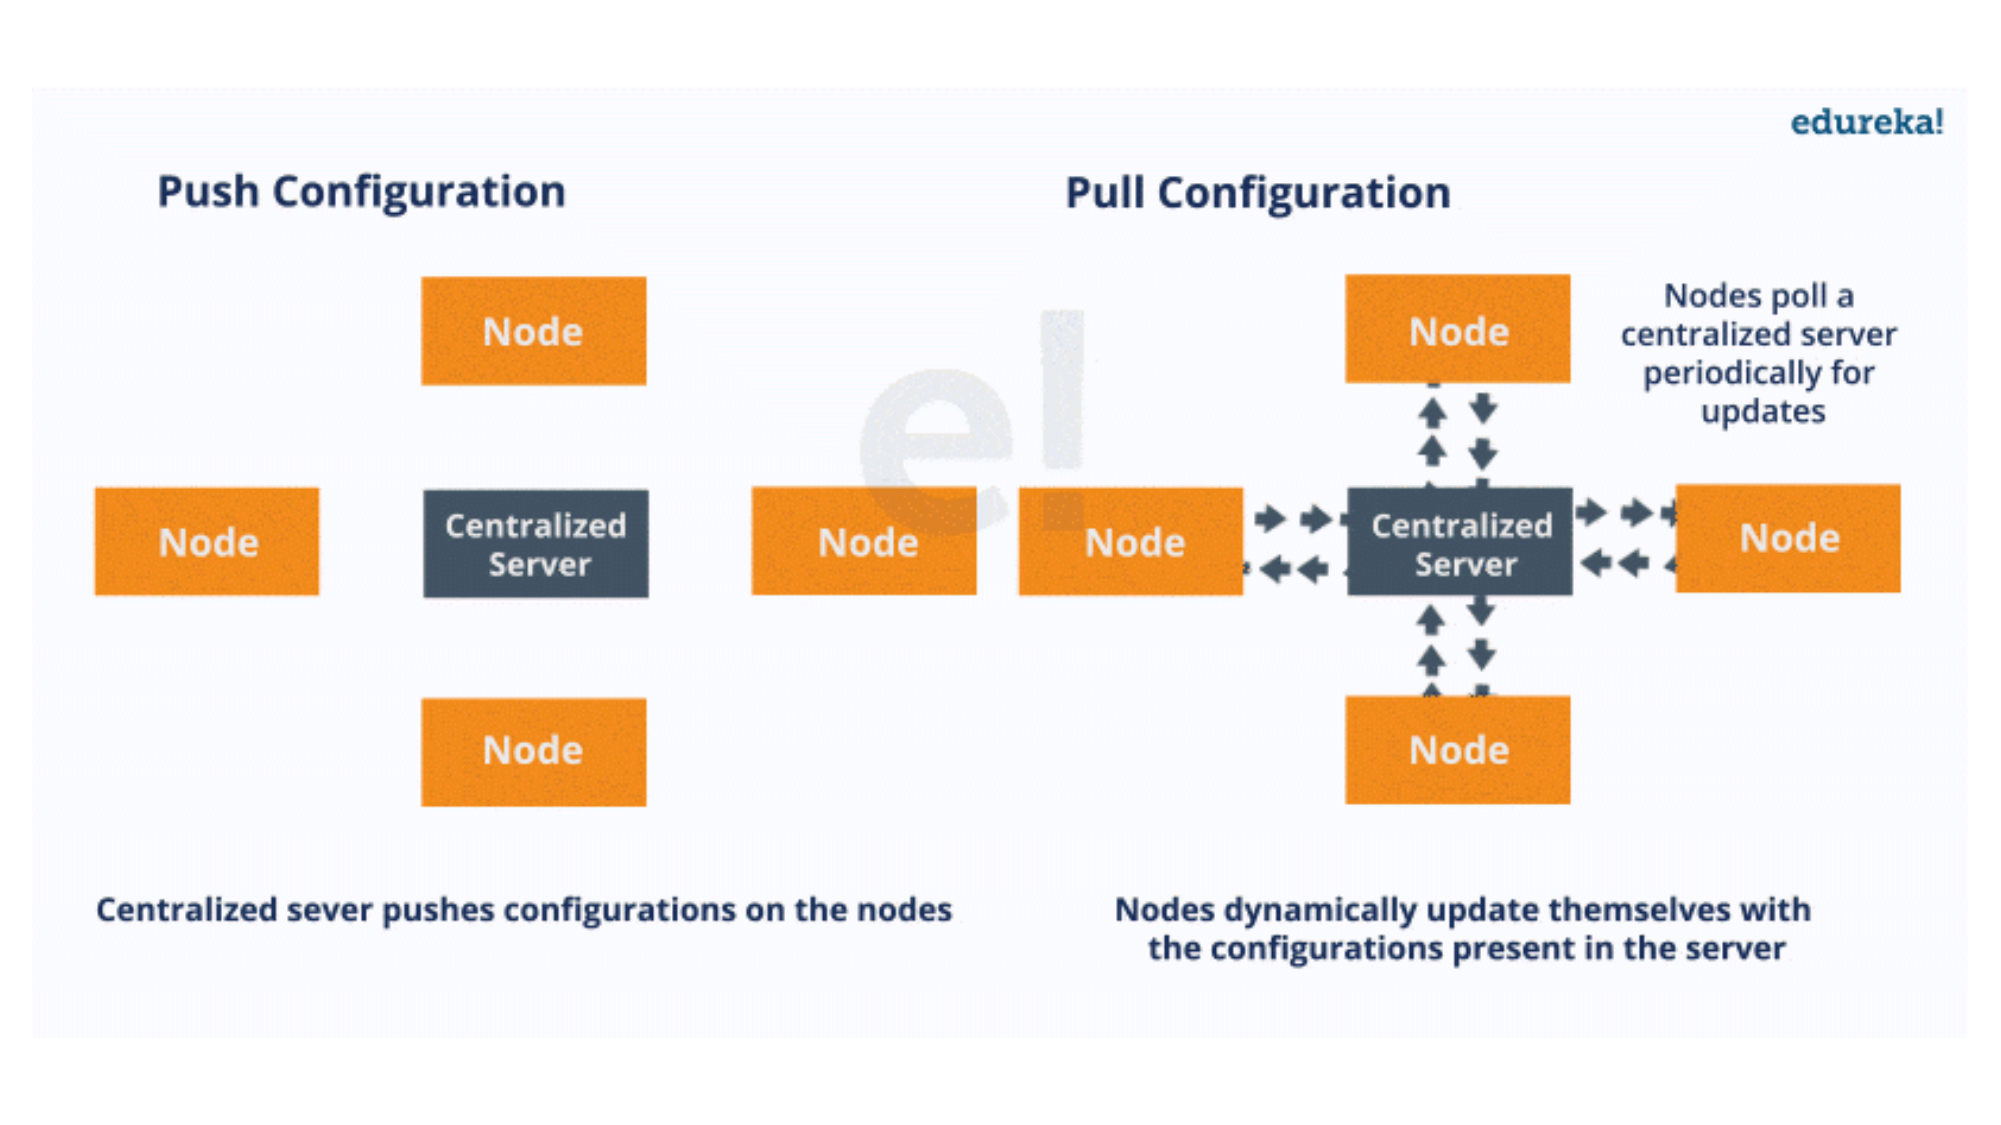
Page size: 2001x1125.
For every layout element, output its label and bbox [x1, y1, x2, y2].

picture [32, 87, 1968, 1038]
